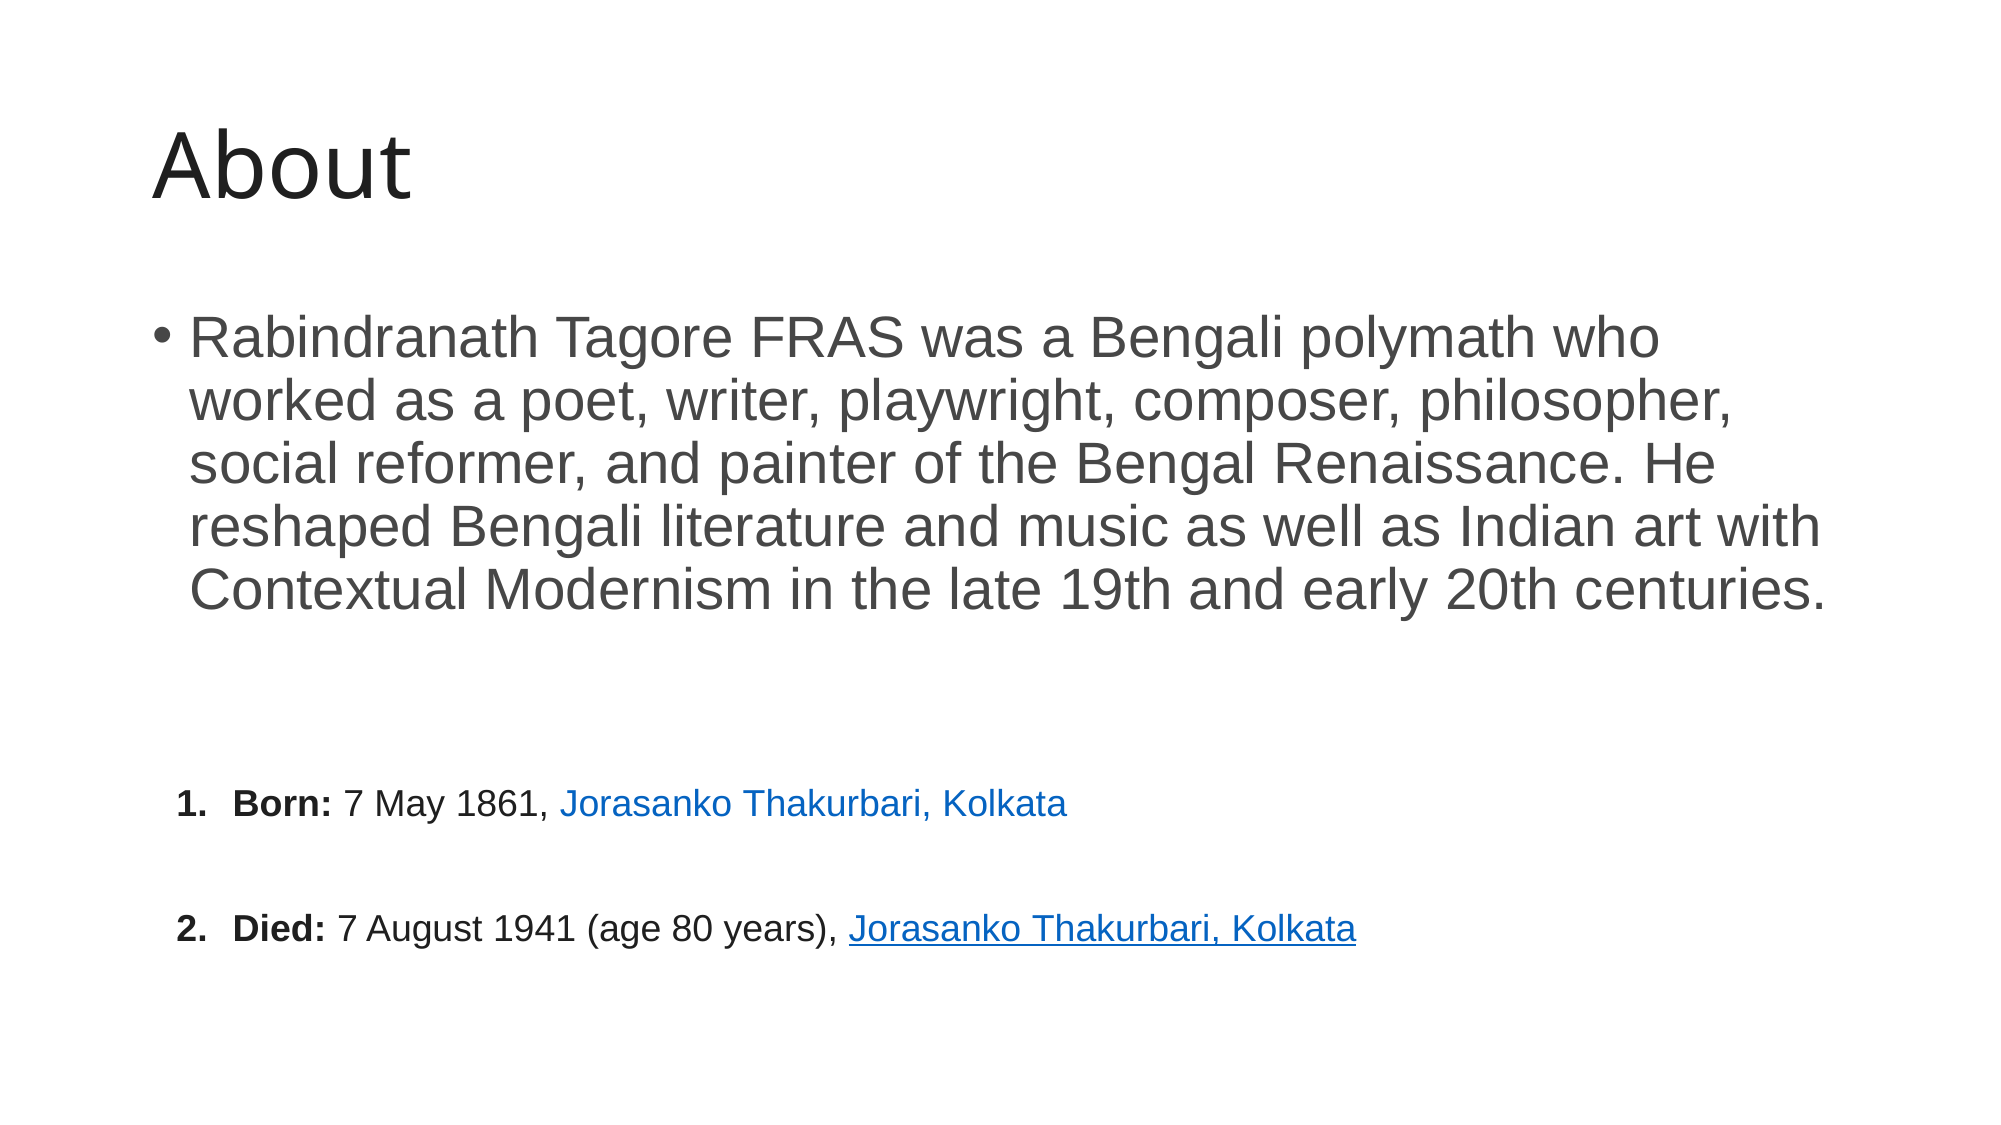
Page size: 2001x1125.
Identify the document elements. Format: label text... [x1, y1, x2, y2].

text_box Born: 7 May 1861, Jorasanko Thakurbari, Kolkata Died: 7 August 1941 (age 80 years), Jorasanko Thakurbari, Kolkata [161, 704, 1863, 957]
title About [137, 59, 1863, 278]
list Rabindranath Tagore FRAS was a Bengali polymath who worked as a poet, writer, playwright, composer, philosopher, social reformer, and painter of the Bengal Renaissance. He reshaped Bengali literature and music as well as Indian art with Contextual Modernism in the late 19th and early 20th centuries. [137, 299, 1863, 750]
